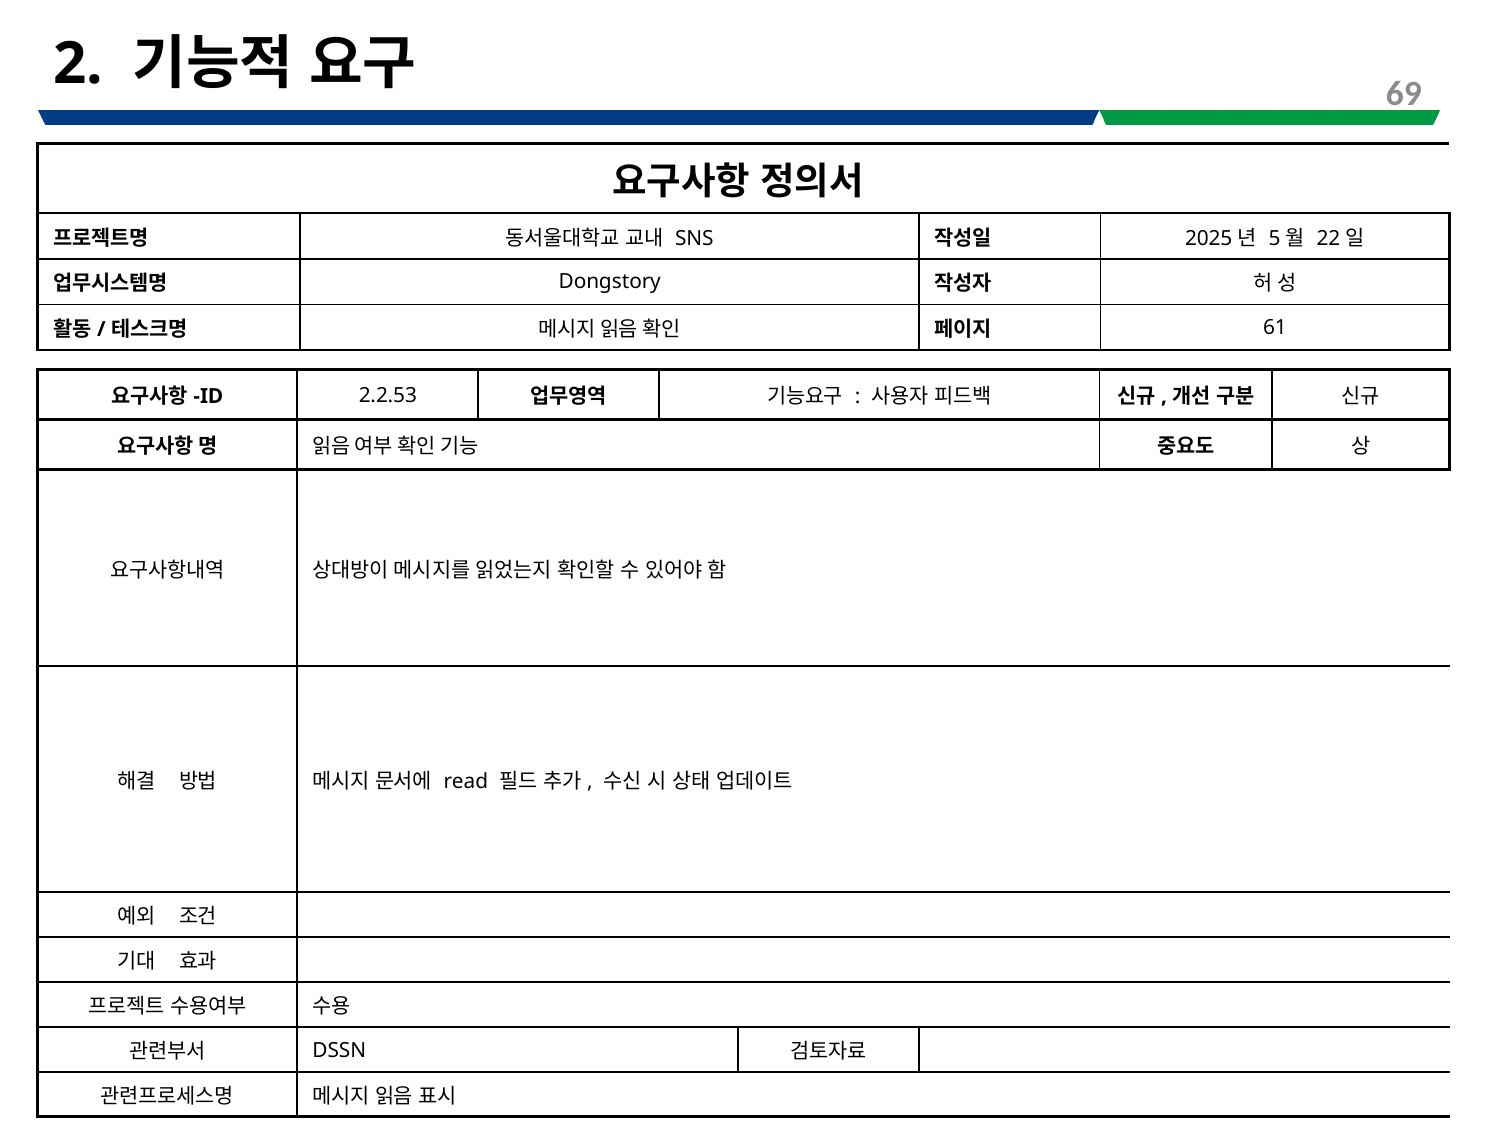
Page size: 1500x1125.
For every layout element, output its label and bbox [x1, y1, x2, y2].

table_cell [39, 938, 296, 981]
table_cell [1100, 421, 1271, 468]
table_cell [1273, 421, 1448, 468]
table_cell [39, 667, 296, 891]
table_cell [298, 471, 1450, 665]
table_cell [39, 421, 296, 468]
table_cell [298, 938, 1450, 981]
table_cell [739, 1028, 918, 1071]
table_cell [39, 214, 299, 258]
table_cell [920, 1028, 1450, 1071]
table_cell [301, 305, 918, 349]
table_header [39, 145, 1449, 212]
table_cell [298, 893, 1450, 936]
slide_number [1193, 61, 1437, 121]
table_cell [39, 893, 296, 936]
table_header [479, 371, 658, 418]
table_cell [301, 214, 918, 258]
table_cell [298, 421, 1099, 468]
table_header [298, 371, 477, 418]
table_cell [39, 1028, 296, 1071]
table_cell [298, 1073, 1450, 1115]
table_cell [39, 471, 296, 665]
table_cell [1101, 214, 1448, 258]
table_cell [39, 305, 299, 349]
table_cell [39, 1073, 296, 1115]
picture [38, 110, 1440, 125]
table_cell [920, 305, 1100, 349]
table_cell [298, 667, 1450, 891]
table_cell [920, 214, 1100, 258]
table_cell [298, 983, 1450, 1026]
table_cell [1101, 260, 1448, 304]
title [38, 31, 843, 97]
table_header [660, 371, 1099, 418]
table_header [39, 371, 296, 418]
table_cell [920, 260, 1100, 304]
table_cell [1101, 305, 1448, 349]
table_cell [39, 260, 299, 304]
table_cell [301, 260, 918, 304]
table_cell [39, 983, 296, 1026]
table_header [1100, 371, 1271, 418]
table_cell [298, 1028, 737, 1071]
table_header [1273, 371, 1448, 418]
